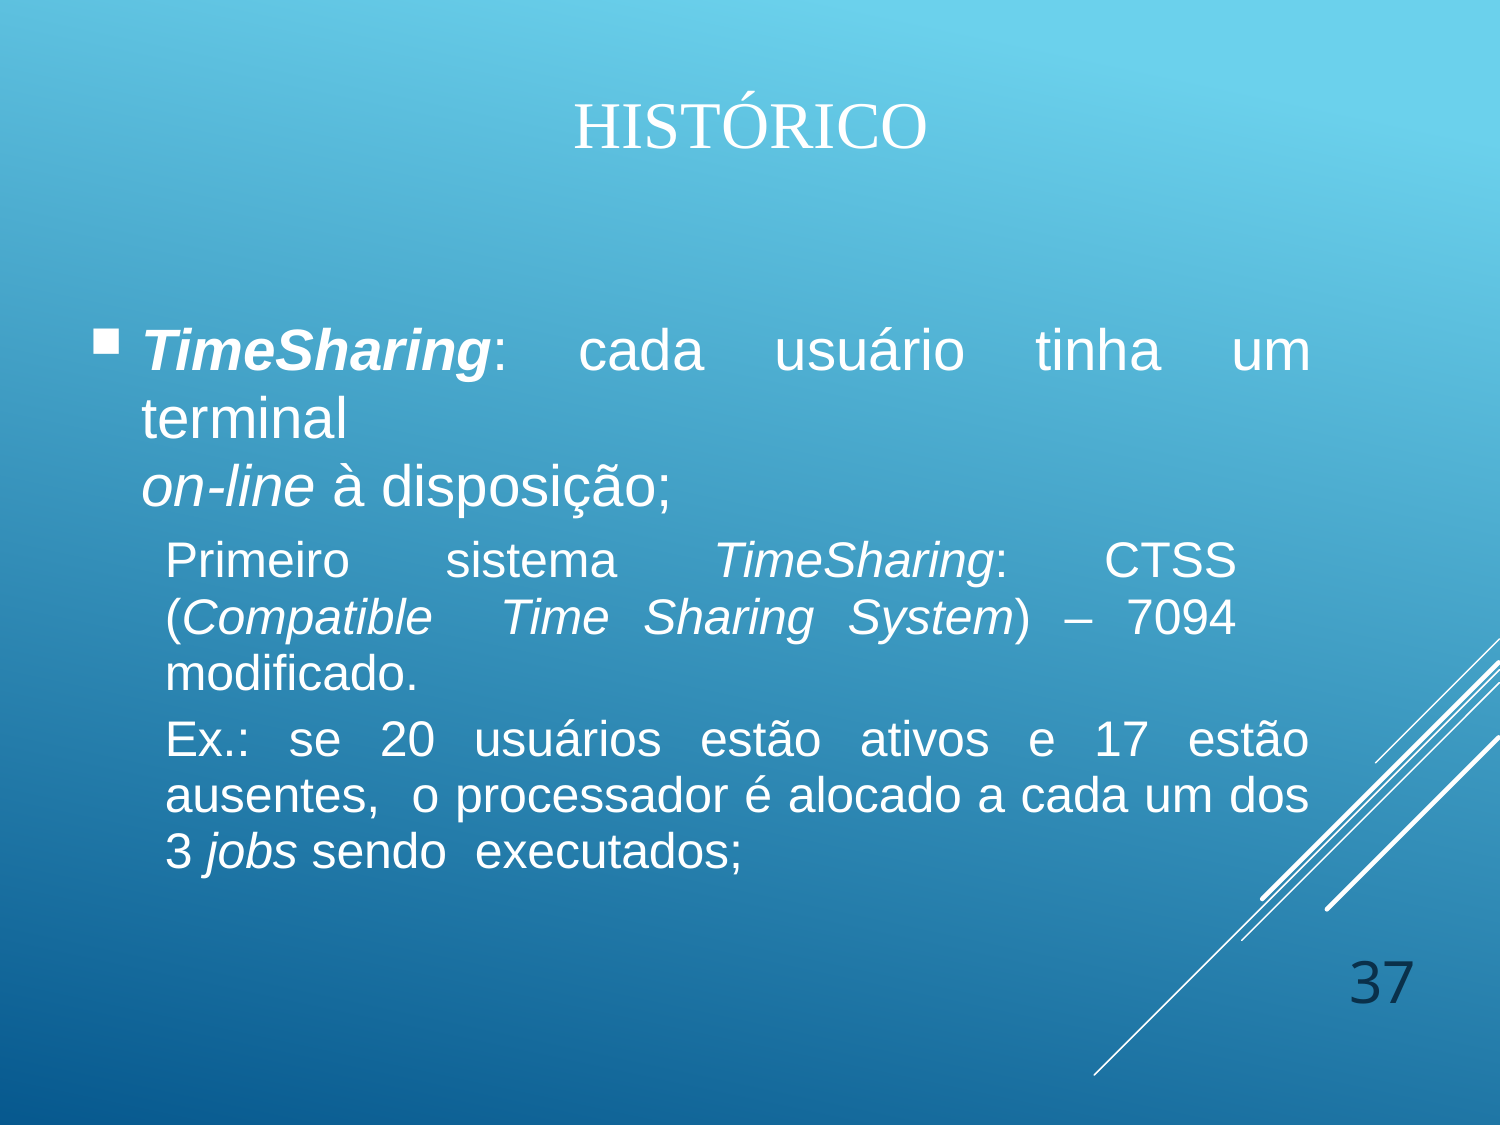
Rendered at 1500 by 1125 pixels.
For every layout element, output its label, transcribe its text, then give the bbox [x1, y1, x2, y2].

text_box TimeSharing: cada usuário tinha um terminal on-line à disposição; Primeiro sistema TimeSharing: CTSS (Compatible Time Sharing System) – 7094 modificado. Ex.: se 20 usuários estão ativos e 17 estão ausentes, o processador é alocado a cada um dos 3 jobs sendo executados; [85, 312, 1313, 880]
title Histórico [0, 25, 1500, 216]
slide_number 37 [1275, 372, 1416, 1025]
